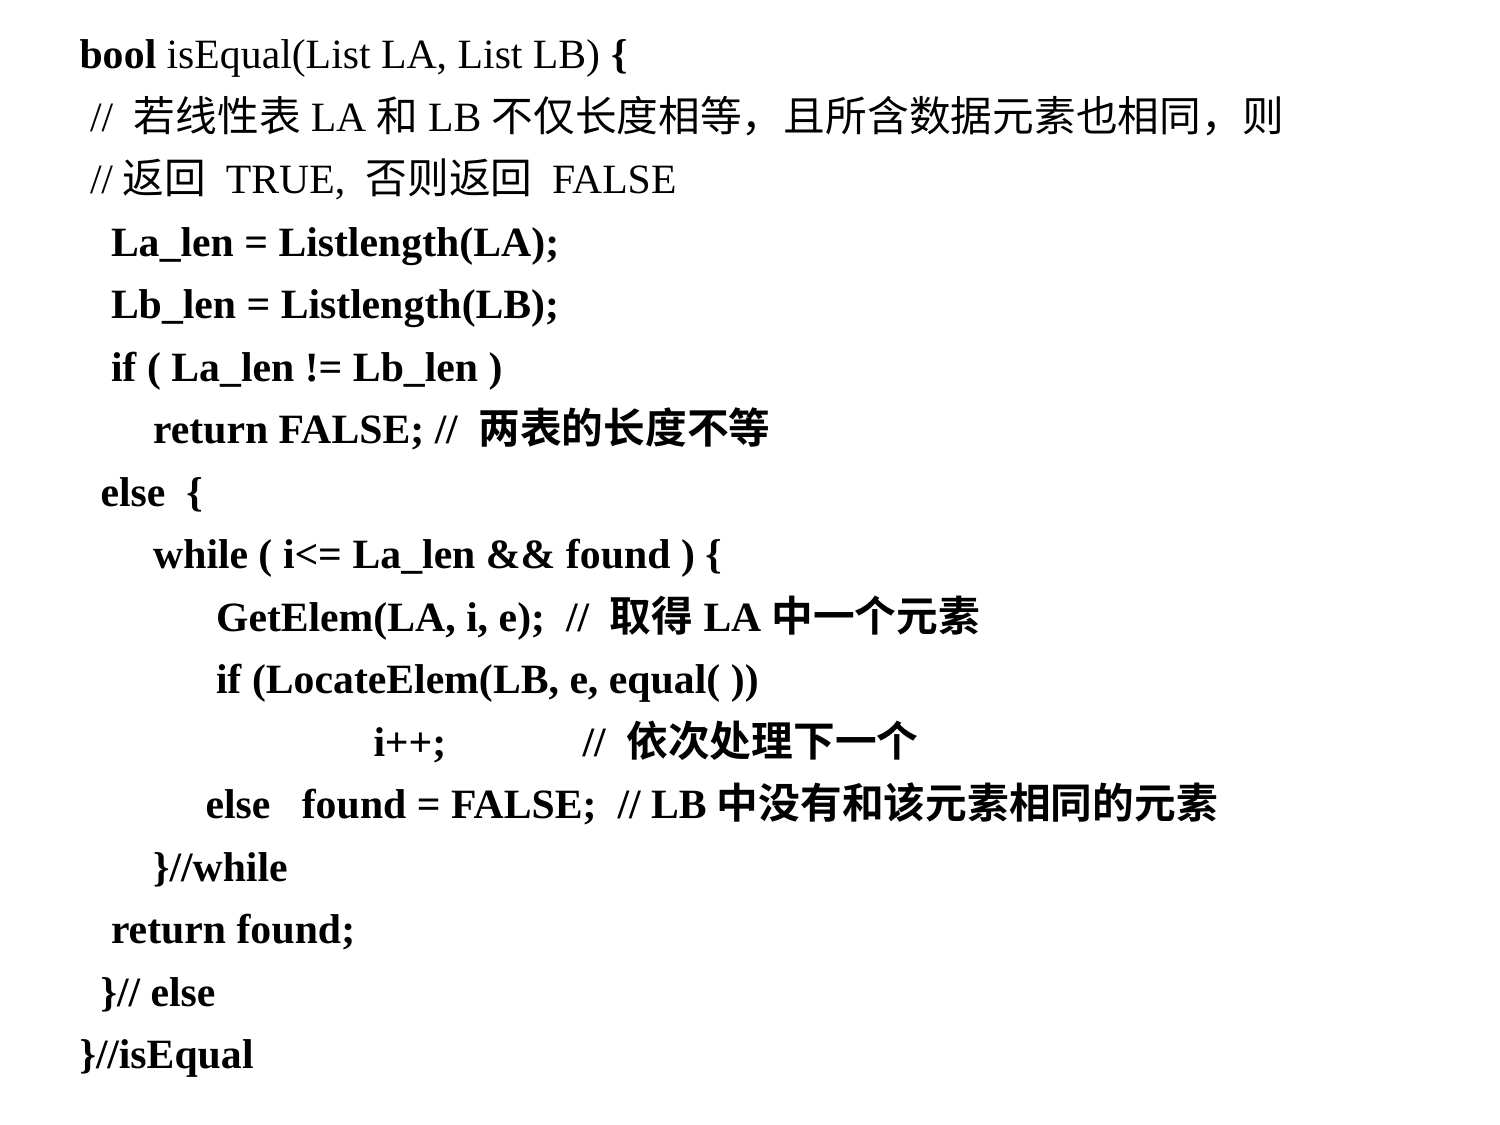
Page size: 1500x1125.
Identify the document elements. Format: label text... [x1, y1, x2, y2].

text_box bool isEqual(List LA, List LB) { // 若线性表LA和LB不仅长度相等，且所含数据元素也相同，则 //返回 TRUE, 否则返回 FALSE La_len = Listlength(LA); Lb_len = Listlength(LB); if ( La_len != Lb_len ) return FALSE; // 两表的长度不等 else { while ( i<= La_len && found ) { GetElem(LA, i, e); // 取得LA中一个元素 if (LocateElem(LB, e, equal( )) i++; // 依次处理下一个 else found = FALSE; // LB中没有和该元素相同的元素 }//while return found; }// else }//isEqual [64, 7, 1447, 1085]
